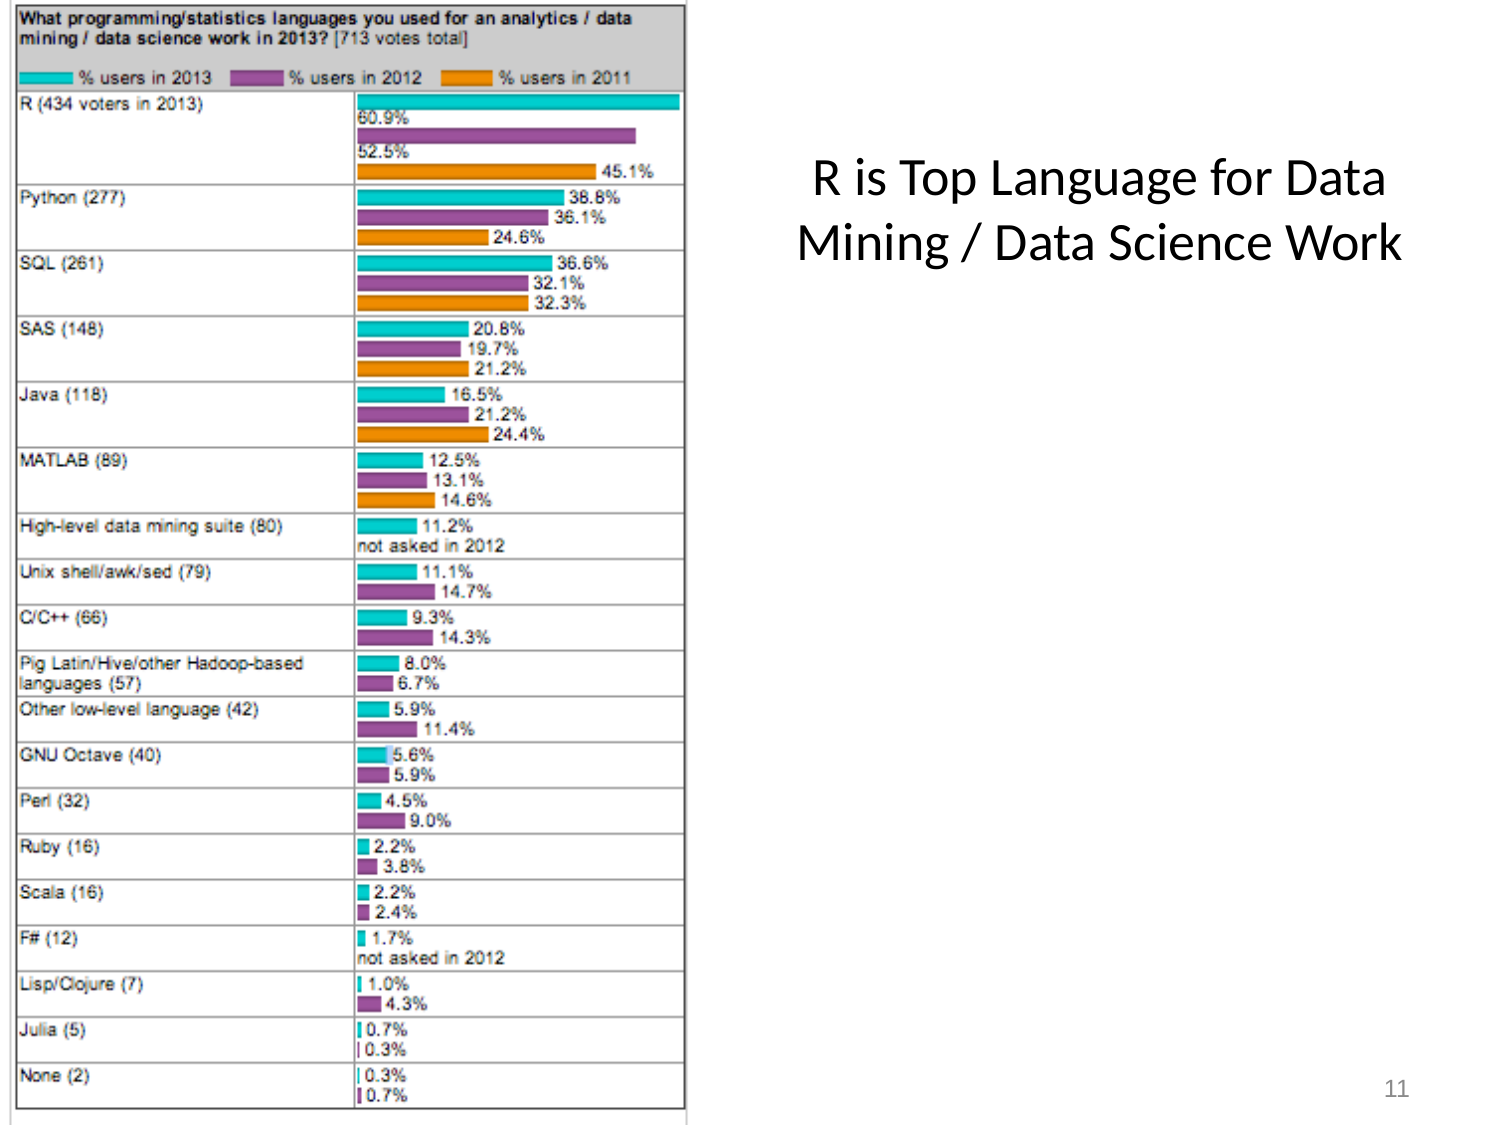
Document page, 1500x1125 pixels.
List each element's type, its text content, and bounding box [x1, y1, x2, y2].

slide_number 11 [1074, 1042, 1425, 1103]
picture [1, 0, 701, 1125]
title R is Top Language for Data Mining / Data Science Work [774, 112, 1425, 300]
